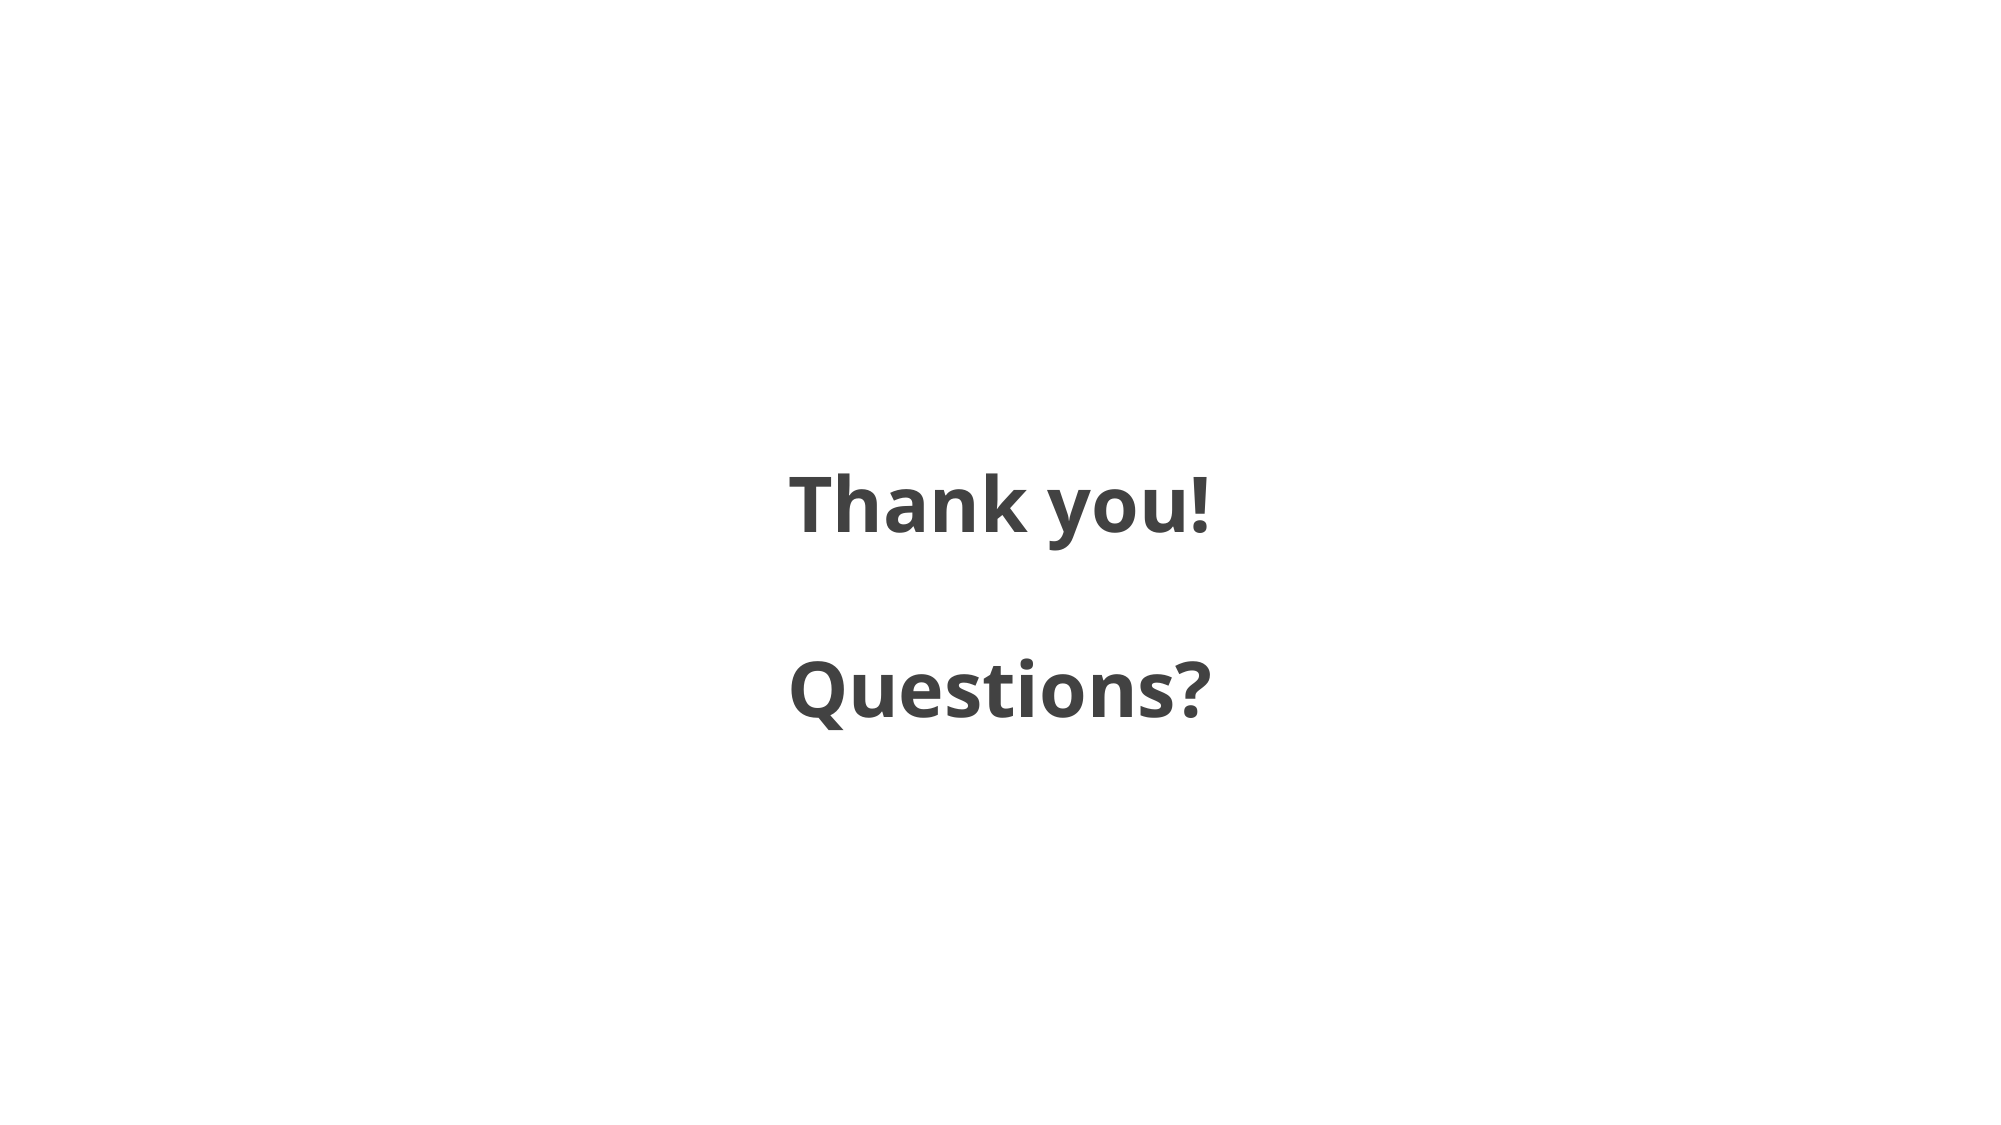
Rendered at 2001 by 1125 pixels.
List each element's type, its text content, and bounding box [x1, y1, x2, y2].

title Thank you! Questions? [228, 447, 1772, 678]
